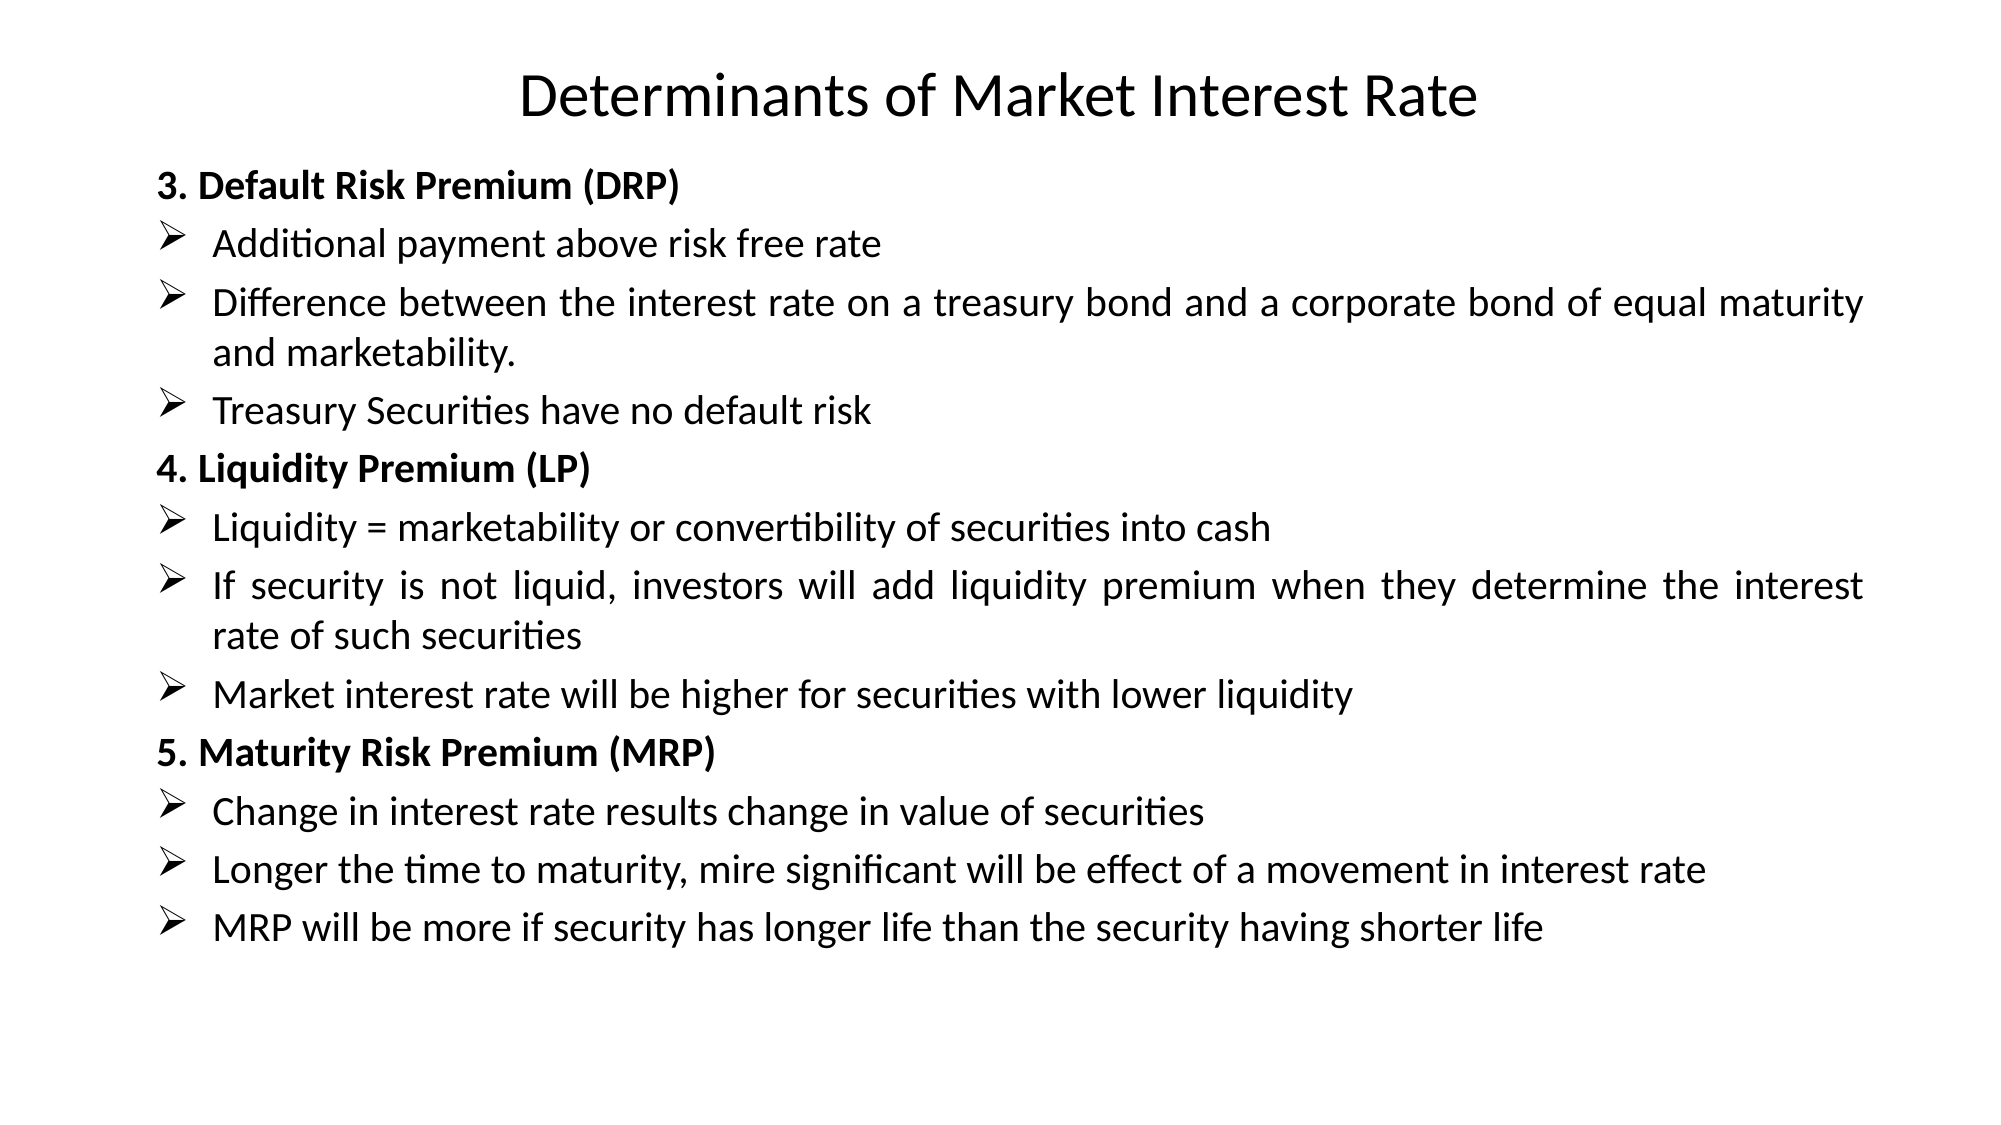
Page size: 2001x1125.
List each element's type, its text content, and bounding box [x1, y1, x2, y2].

list 3. Default Risk Premium (DRP) Additional payment above risk free rate Difference between the interest rate on a treasury bond and a corporate bond of equal maturity and marketability. Treasury Securities have no default risk 4. Liquidity Premium (LP) Liquidity = marketability or convertibility of securities into cash If security is not liquid, investors will add liquidity premium when they determine the interest rate of such securities Market interest rate will be higher for securities with lower liquidity 5. Maturity Risk Premium (MRP) Change in interest rate results change in value of securities Longer the time to maturity, mire significant will be effect of a movement in interest rate MRP will be more if security has longer life than the security having shorter life [141, 149, 1881, 1100]
title Determinants of Market Interest Rate [324, 45, 1675, 138]
